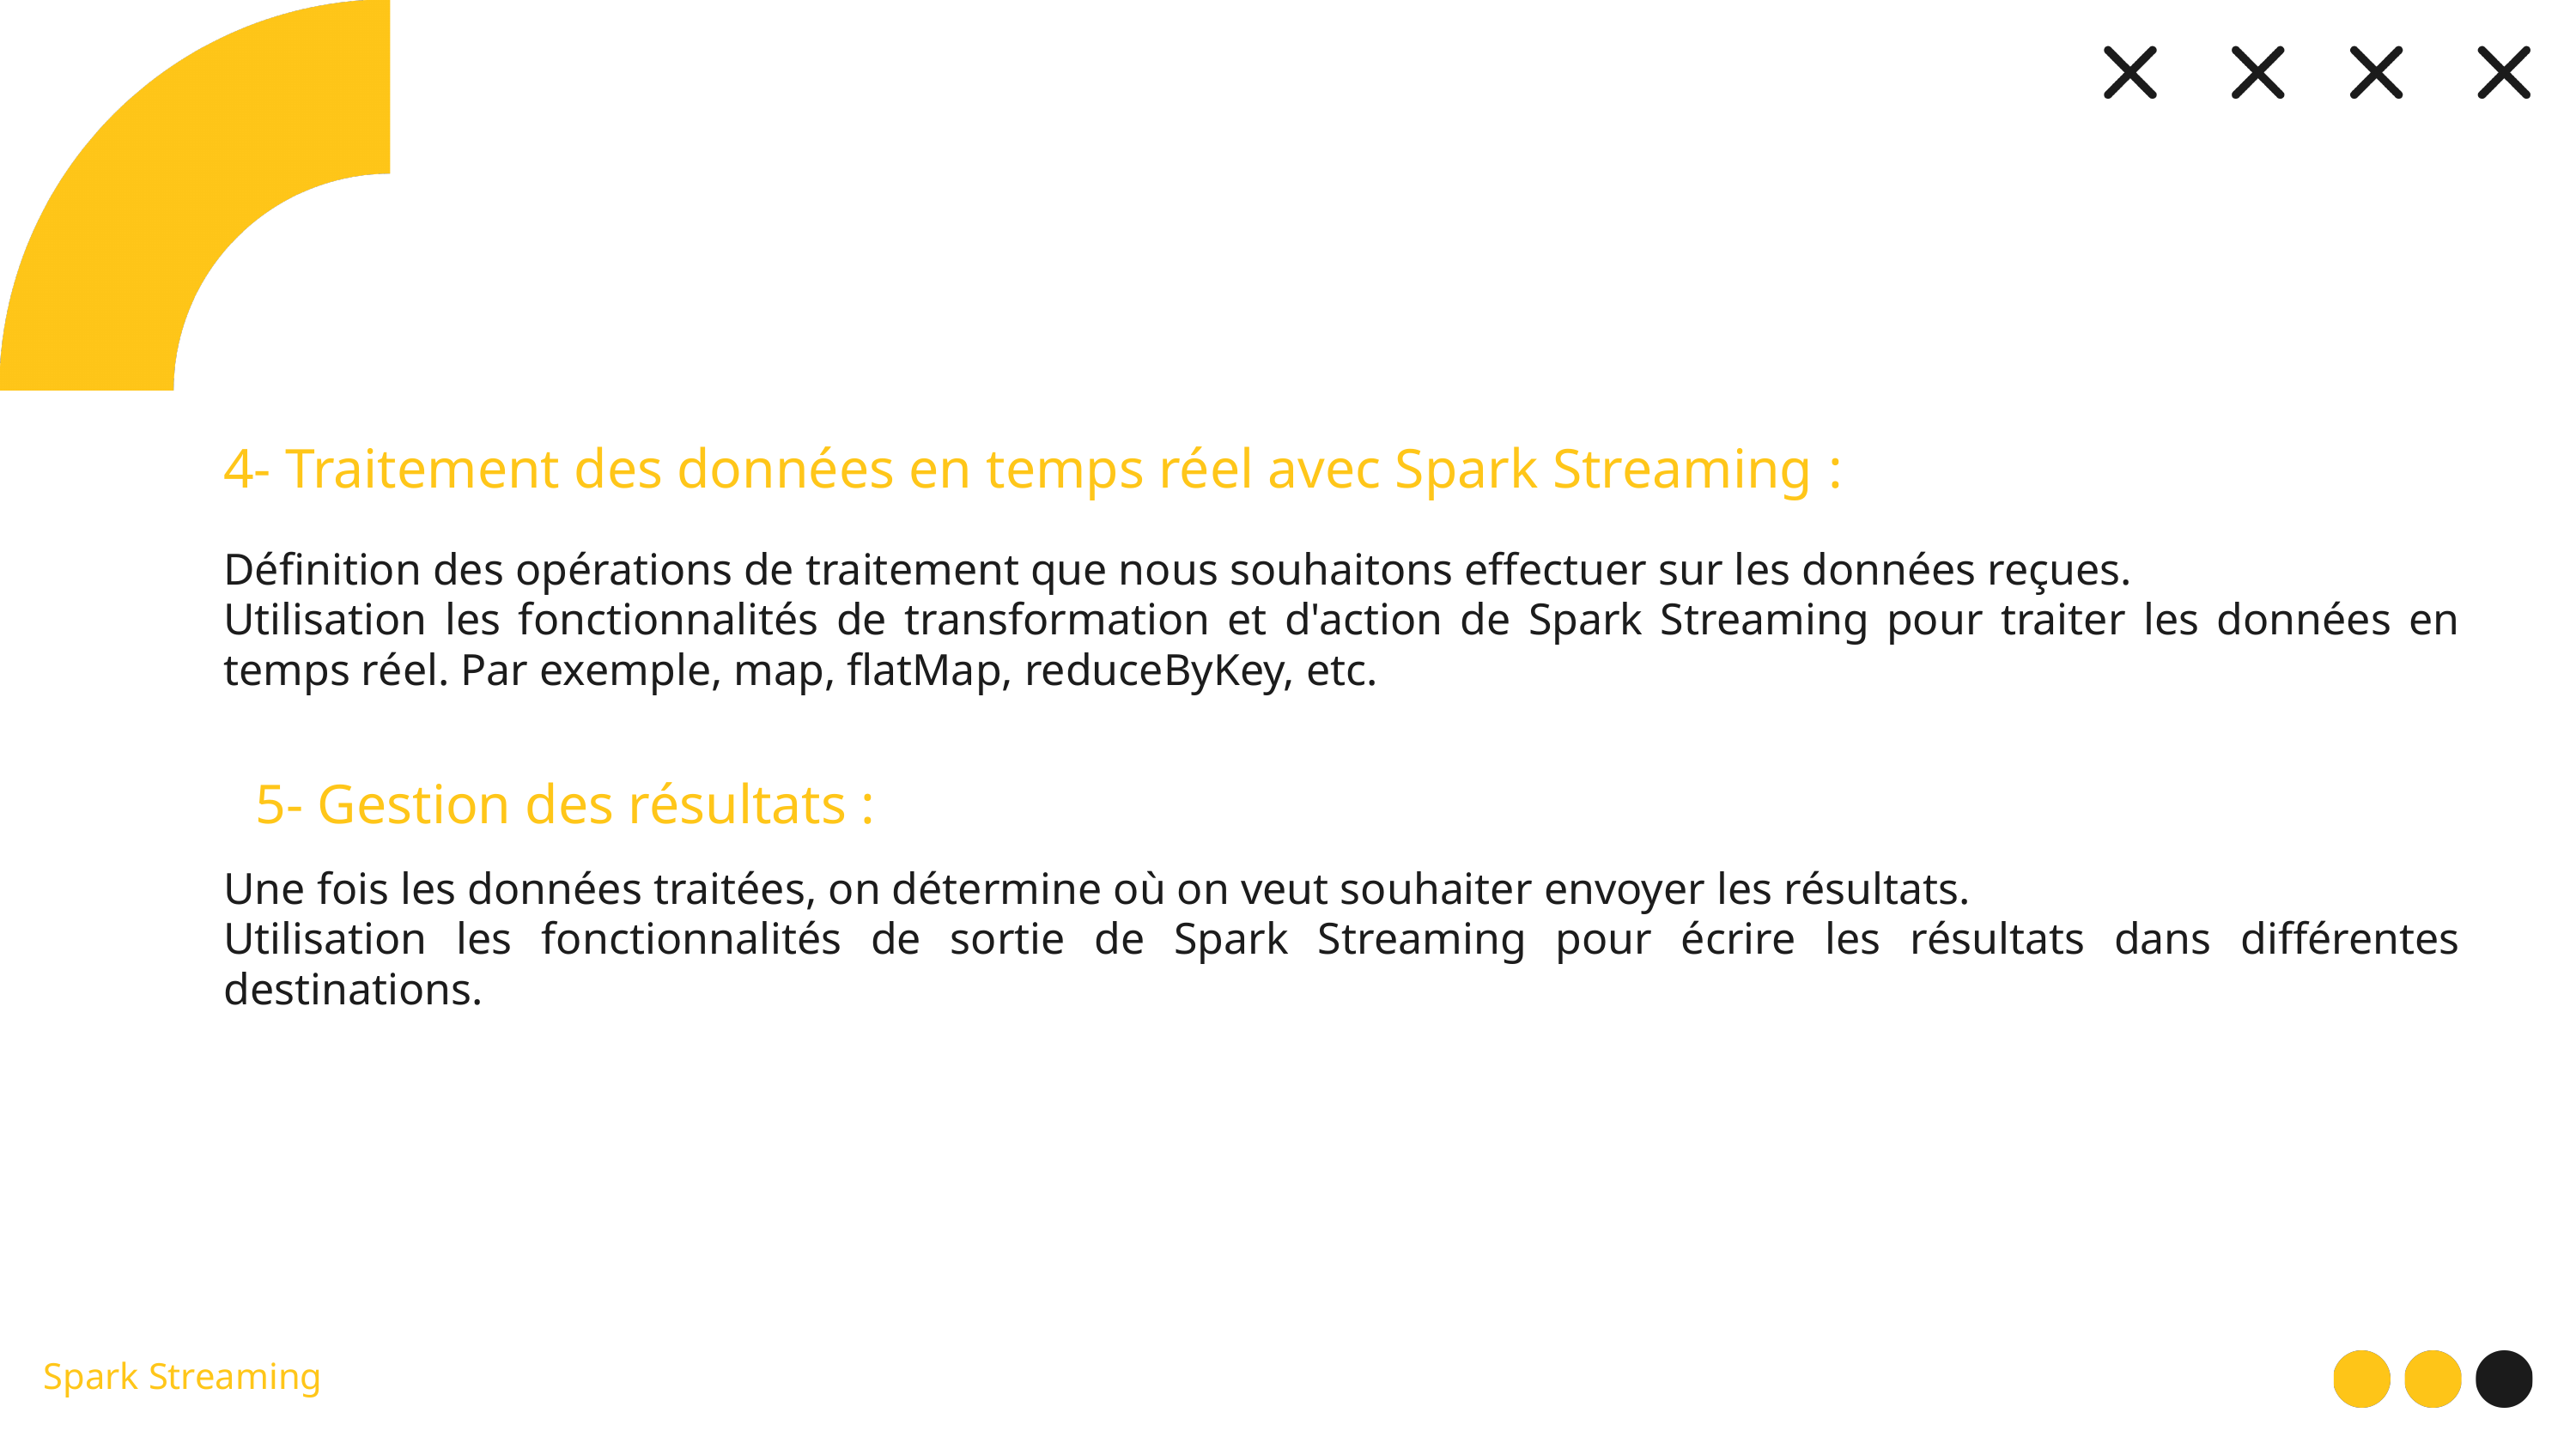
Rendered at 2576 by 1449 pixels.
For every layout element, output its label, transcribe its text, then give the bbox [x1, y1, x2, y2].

text_box [2101, 45, 2533, 99]
text_box [2333, 1350, 2391, 1408]
text_box Une fois les données traitées, on détermine où on veut souhaiter envoyer les résultats. Utilisation les fonctionnalités de sortie de Spark Streaming pour écrire les résultats dans différentes destinations. [223, 862, 2462, 1014]
text_box [2404, 1350, 2462, 1408]
text_box [0, 0, 391, 391]
text_box Spark Streaming [43, 1353, 475, 1397]
text_box 4- Traitement des données en temps réel avec Spark Streaming : [223, 433, 2077, 499]
text_box [2476, 1350, 2533, 1408]
text_box Définition des opérations de traitement que nous souhaitons effectuer sur les données reçues. Utilisation les fonctionnalités de transformation et d'action de Spark Streaming pour traiter les données en temps réel. Par exemple, map, flatMap, reduceByKey, etc. [223, 543, 2462, 694]
text_box 5- Gestion des résultats : [43, 769, 1089, 834]
